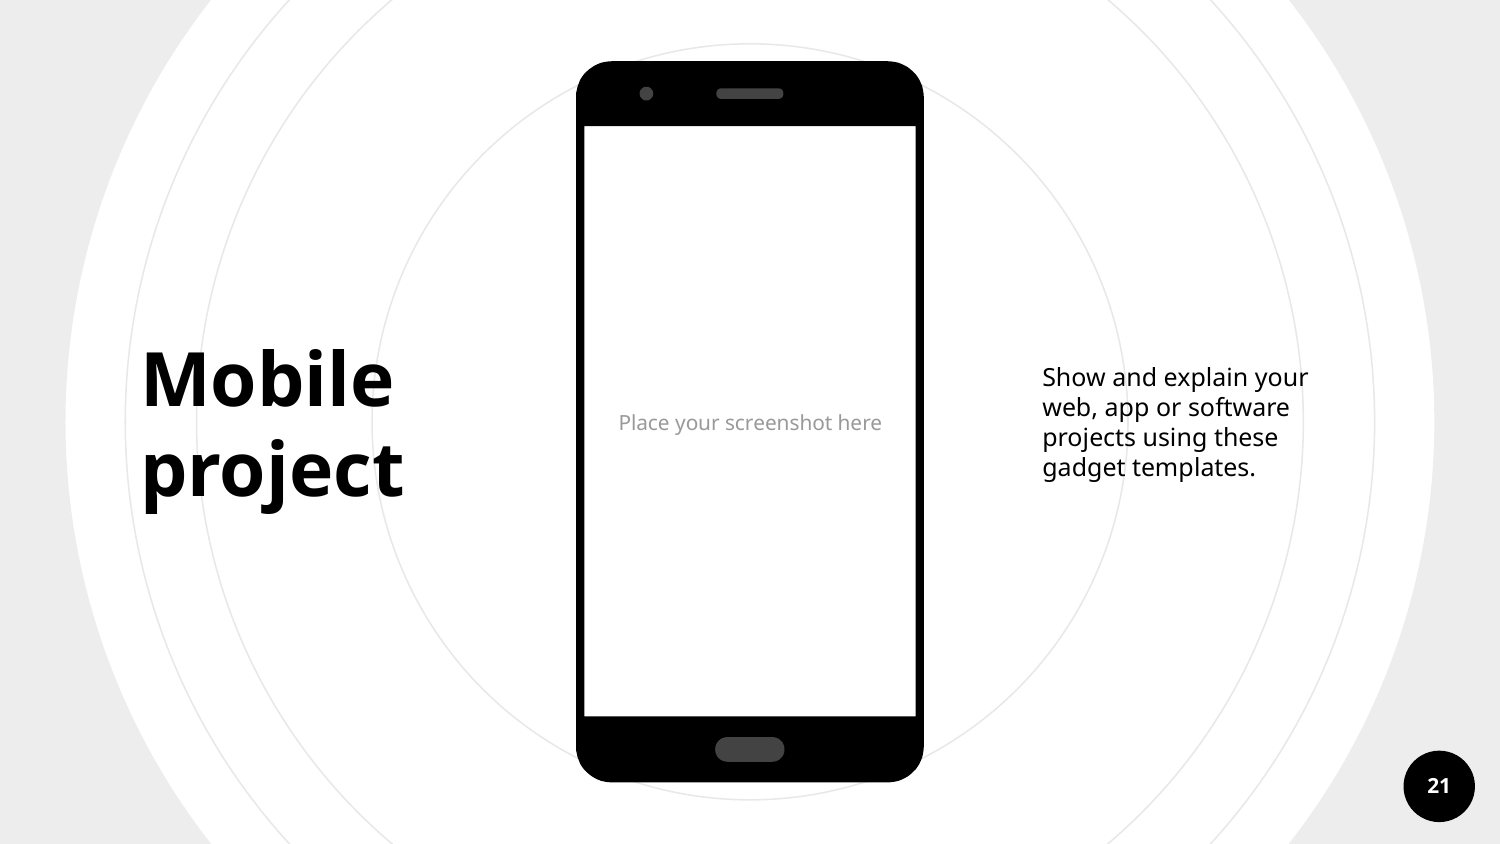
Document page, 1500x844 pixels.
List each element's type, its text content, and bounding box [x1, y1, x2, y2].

slide_number 21 [1403, 750, 1475, 823]
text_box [575, 60, 925, 783]
list Show and explain your web, app or software projects using these gadget templates. [1027, 72, 1375, 771]
list Mobile project [125, 72, 473, 771]
